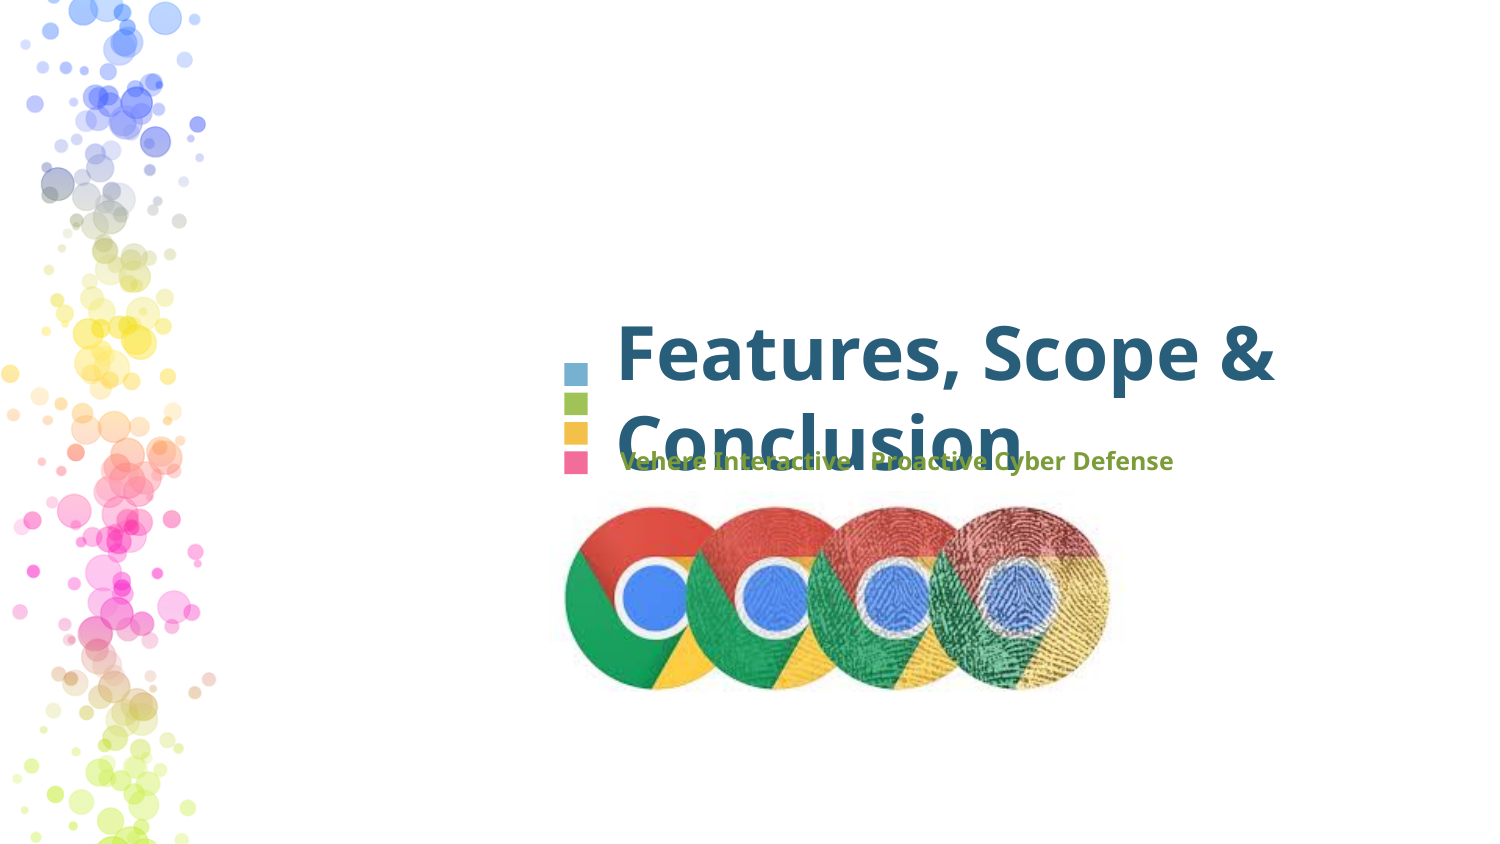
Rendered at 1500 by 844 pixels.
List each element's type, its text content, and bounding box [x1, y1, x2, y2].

list Vehere Interactive Proactive Cyber Defense [602, 439, 1500, 481]
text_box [564, 362, 588, 475]
picture [0, 0, 1500, 844]
title Features, Scope & Conclusion [600, 350, 1499, 440]
